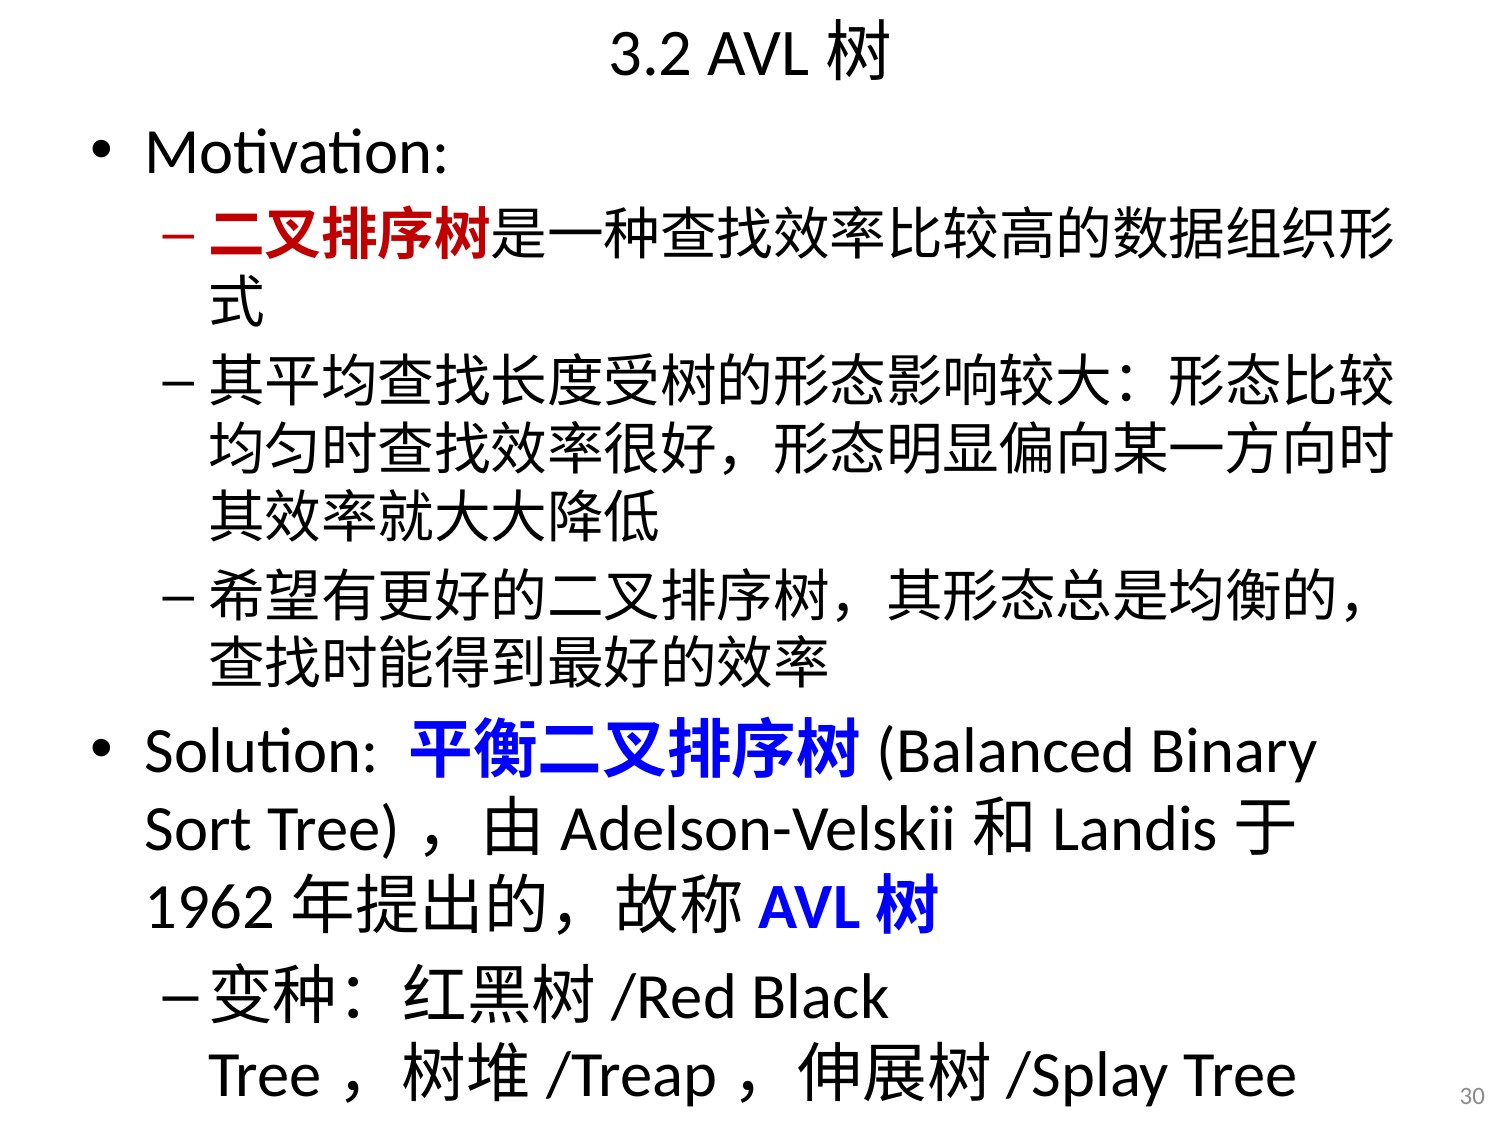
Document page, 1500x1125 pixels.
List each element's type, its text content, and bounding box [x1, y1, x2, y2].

slide_number 30 [1435, 1065, 1500, 1125]
title 3.2 AVL树 [75, 0, 1425, 101]
list Motivation: 二叉排序树是一种查找效率比较高的数据组织形式 其平均查找长度受树的形态影响较大：形态比较均匀时查找效率很好，形态明显偏向某一方向时其效率就大大降低 希望有更好的二叉排序树，其形态总是均衡的，查找时能得到最好的效率 Solution: 平衡二叉排序树(Balanced Binary Sort Tree)，由Adelson-Velskii和Landis于1962年提出的，故称AVL树 变种：红黑树/Red Black Tree，树堆/Treap，伸展树/Splay Tree [75, 101, 1425, 1125]
